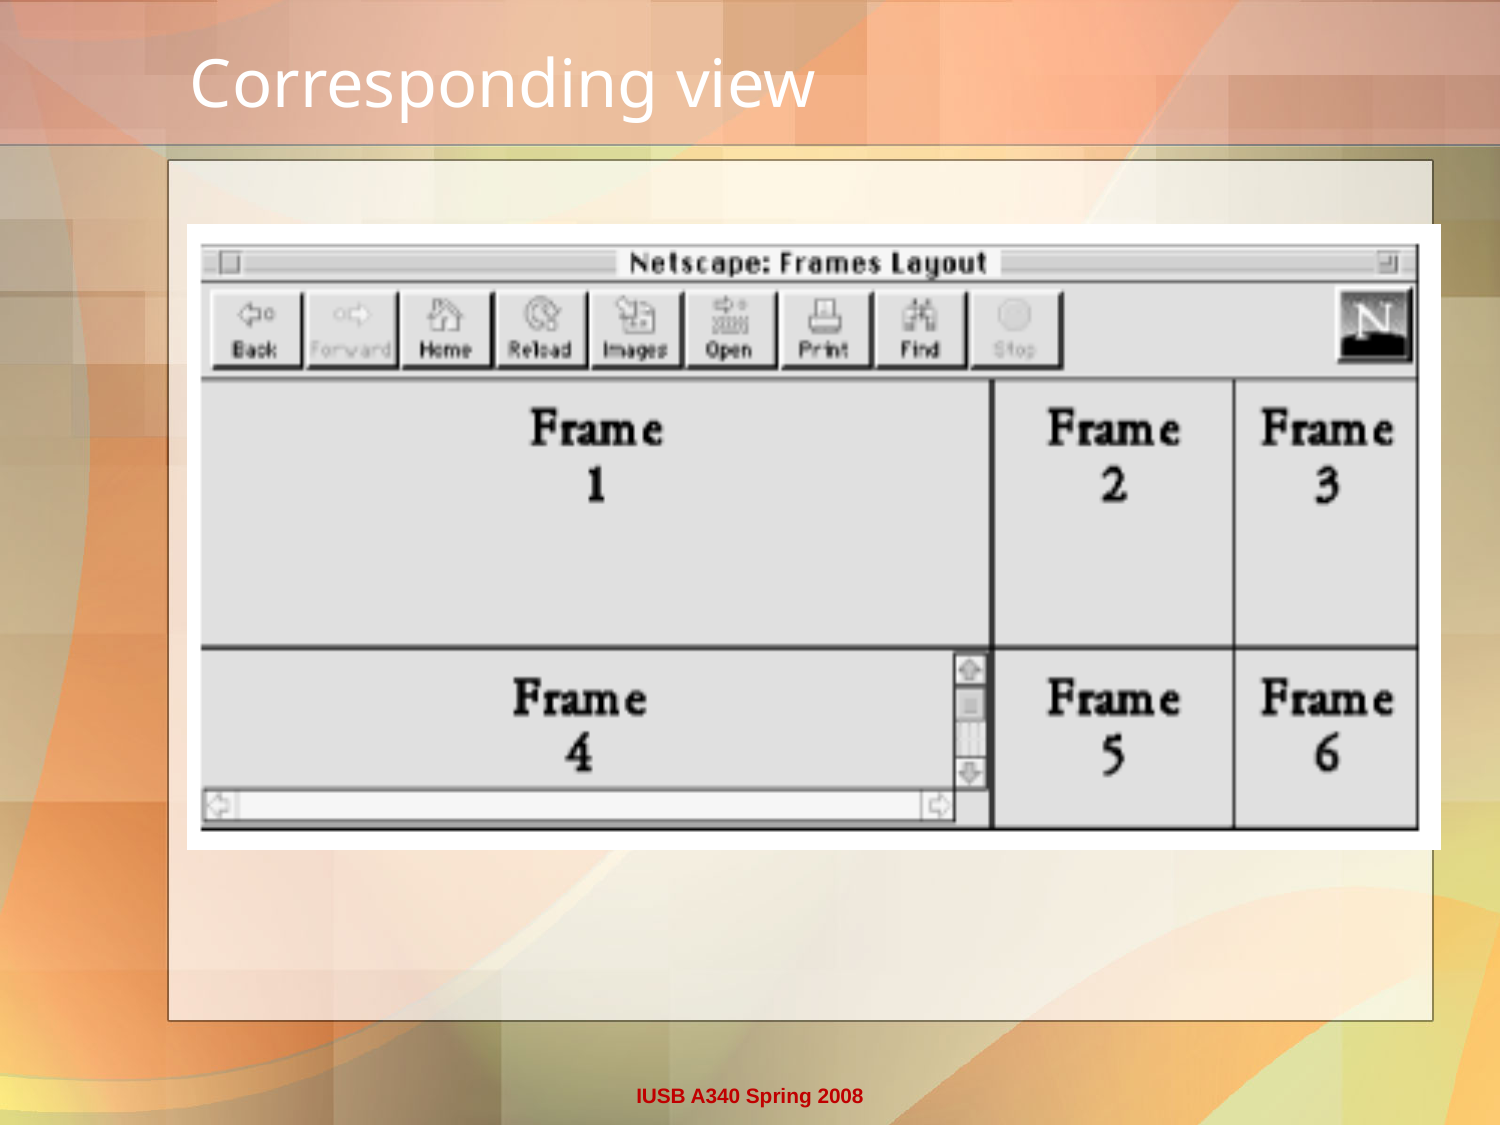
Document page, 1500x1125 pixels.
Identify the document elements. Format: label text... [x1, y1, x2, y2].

title Corresponding view [174, 24, 1351, 138]
footer IUSB A340 Spring 2008 [512, 1074, 988, 1103]
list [186, 224, 1441, 851]
picture [0, 0, 1500, 1125]
